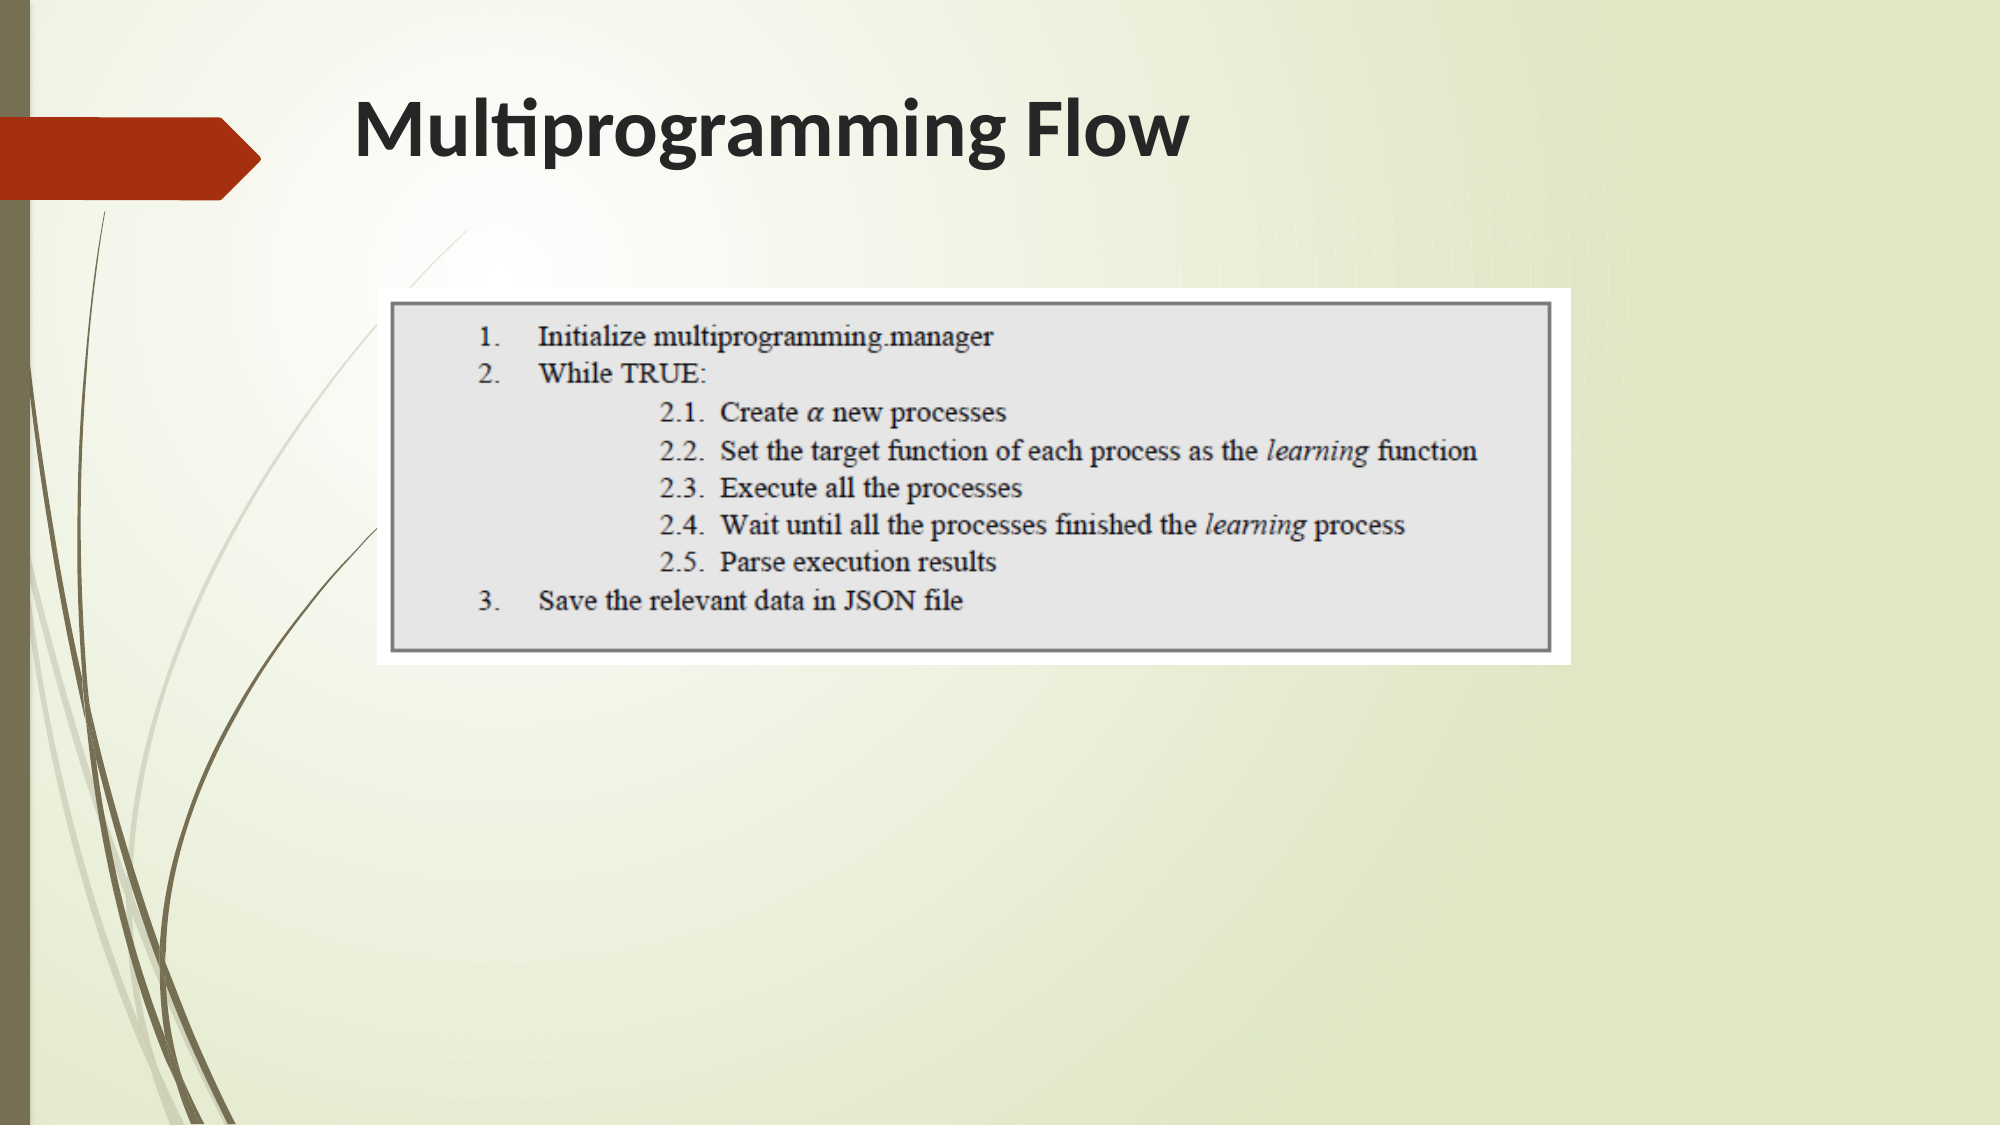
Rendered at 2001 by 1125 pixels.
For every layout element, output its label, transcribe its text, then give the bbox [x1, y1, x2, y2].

picture [376, 288, 1571, 665]
title Multiprogramming Flow [338, 65, 1801, 276]
